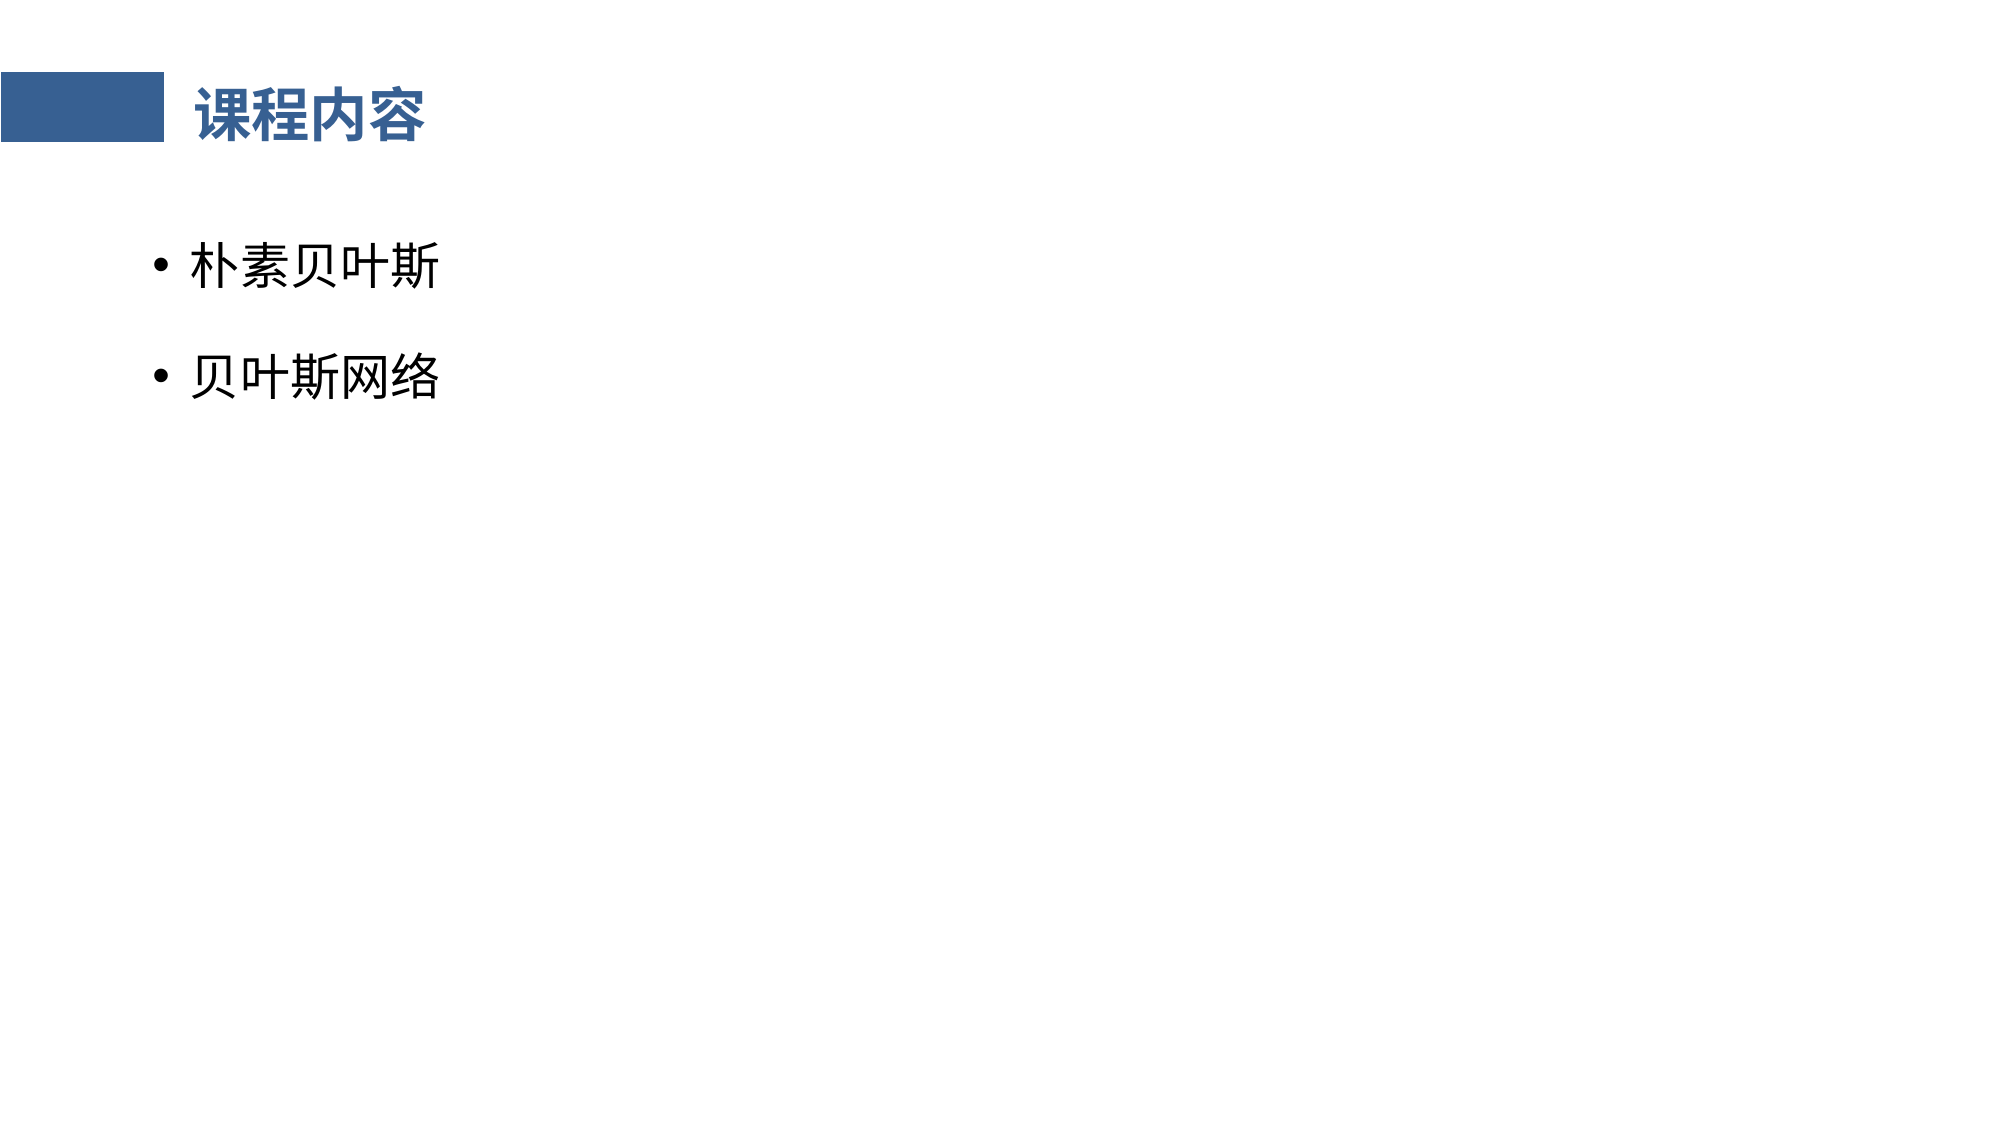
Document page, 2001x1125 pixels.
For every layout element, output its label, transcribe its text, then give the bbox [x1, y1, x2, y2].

title 课程内容 [178, 27, 1904, 208]
list 朴素贝叶斯 贝叶斯网络 [137, 196, 1863, 1014]
